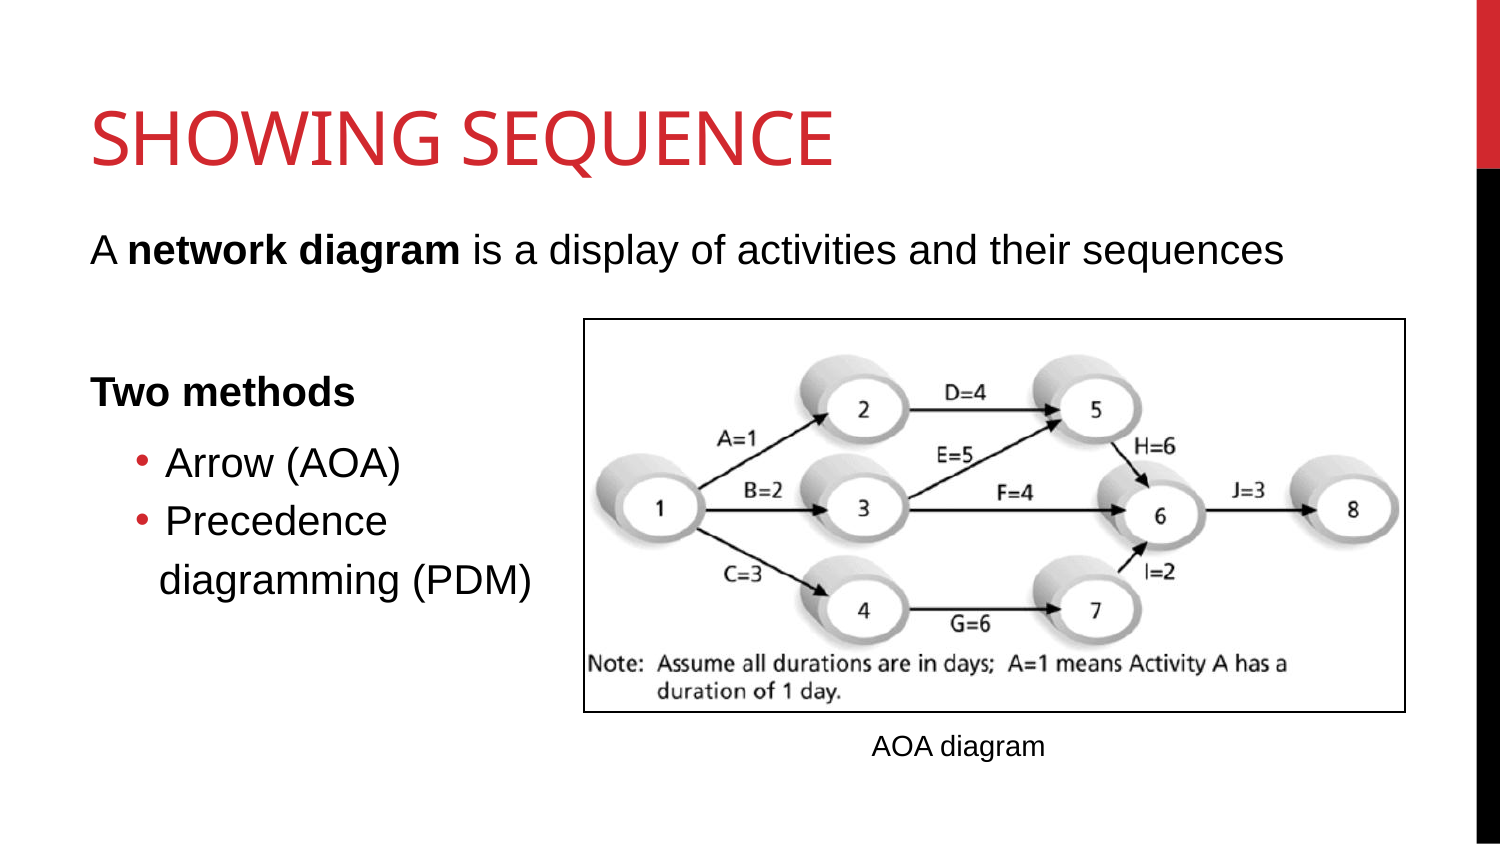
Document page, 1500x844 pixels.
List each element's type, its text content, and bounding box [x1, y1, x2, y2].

text_box AOA diagram [856, 720, 1069, 771]
list A network diagram is a display of activities and their sequences Two methods Arrow (AOA) Precedence diagramming (PDM) [75, 215, 1325, 754]
picture [584, 319, 1405, 713]
title Showing Sequence [75, 18, 1025, 188]
